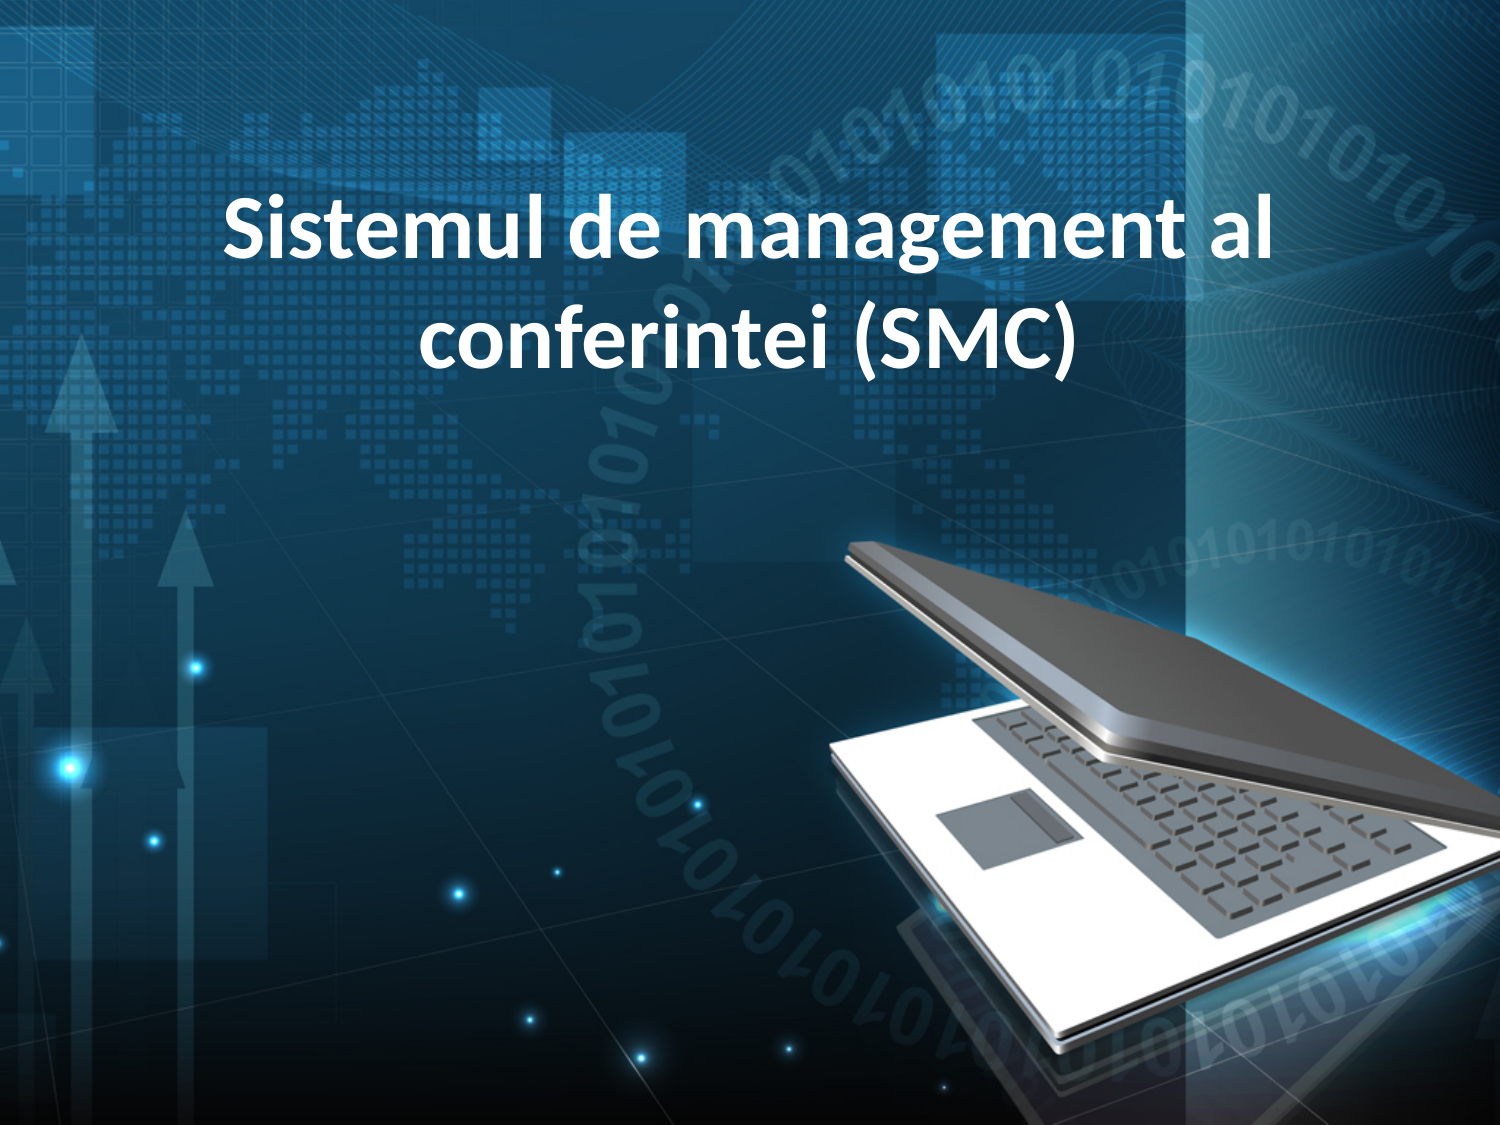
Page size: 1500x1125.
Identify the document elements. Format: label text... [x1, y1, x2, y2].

picture [0, 0, 1500, 1125]
title Sistemul de management al conferintei (SMC) [112, 101, 1388, 343]
